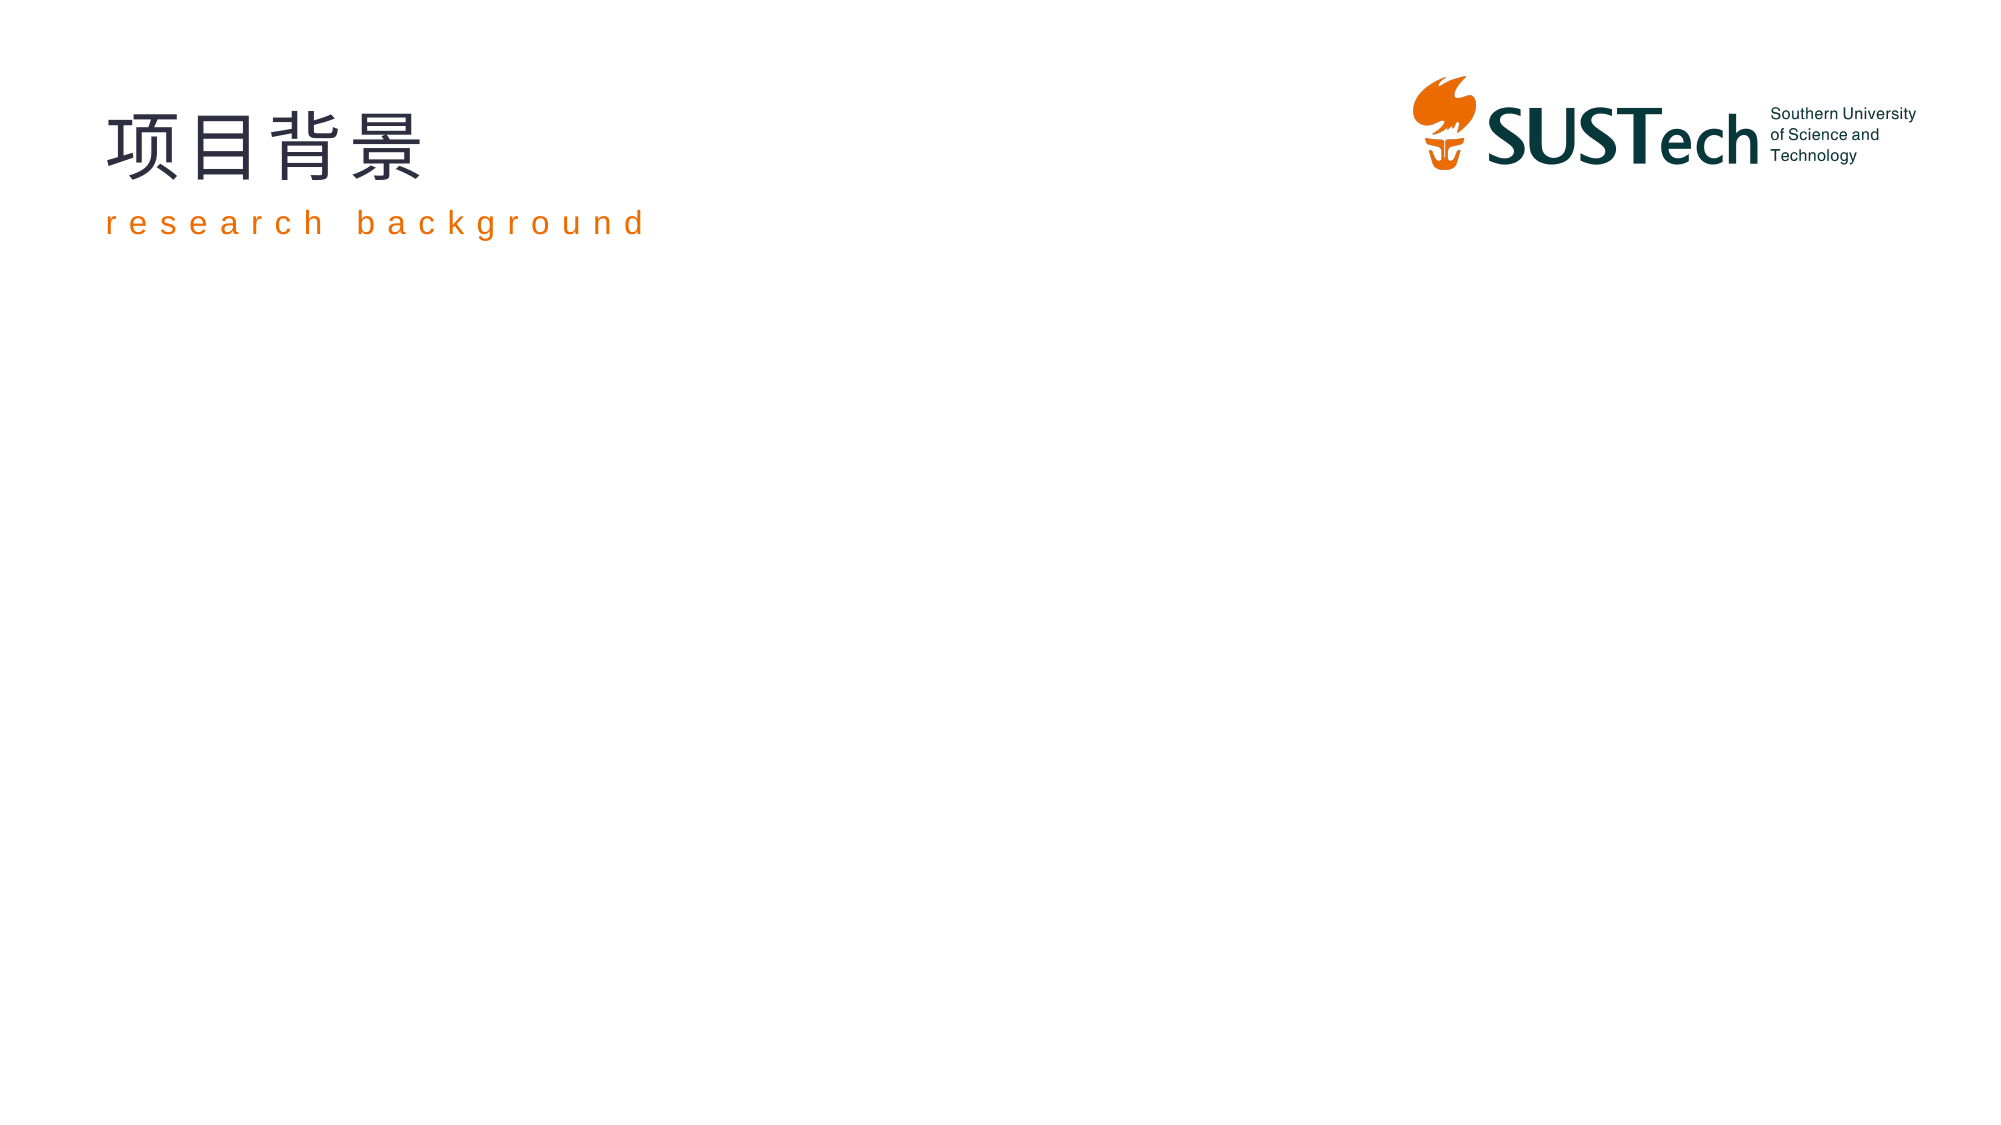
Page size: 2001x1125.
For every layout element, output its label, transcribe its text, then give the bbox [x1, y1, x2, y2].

picture [1413, 76, 1916, 170]
text_box 项目背景 research background [98, 91, 652, 249]
